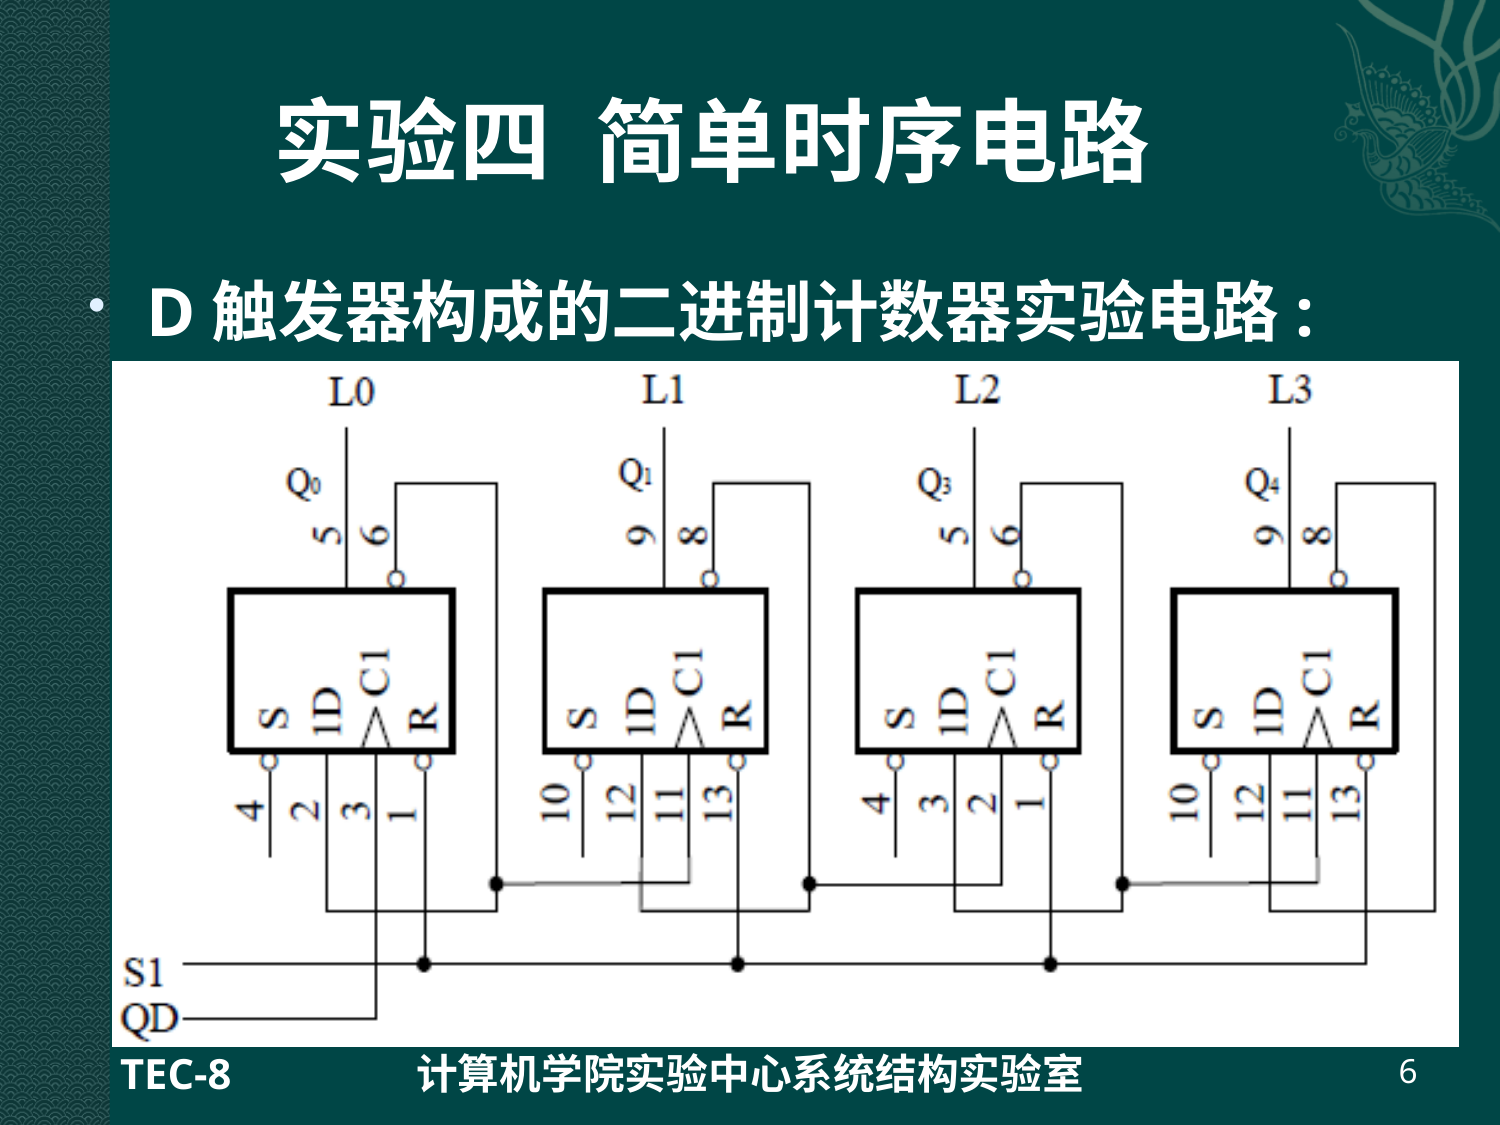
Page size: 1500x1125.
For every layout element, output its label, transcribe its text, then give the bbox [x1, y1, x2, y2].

picture [111, 361, 1460, 1048]
picture [0, 0, 110, 1125]
list D触发器构成的二进制计数器实验电路: [74, 262, 1426, 1006]
footer 计算机学院实验中心系统结构实验室 [76, 1042, 1074, 1103]
title 实验四 简单时序电路 [75, 45, 1351, 233]
slide_number 6 [1074, 1077, 1425, 1103]
